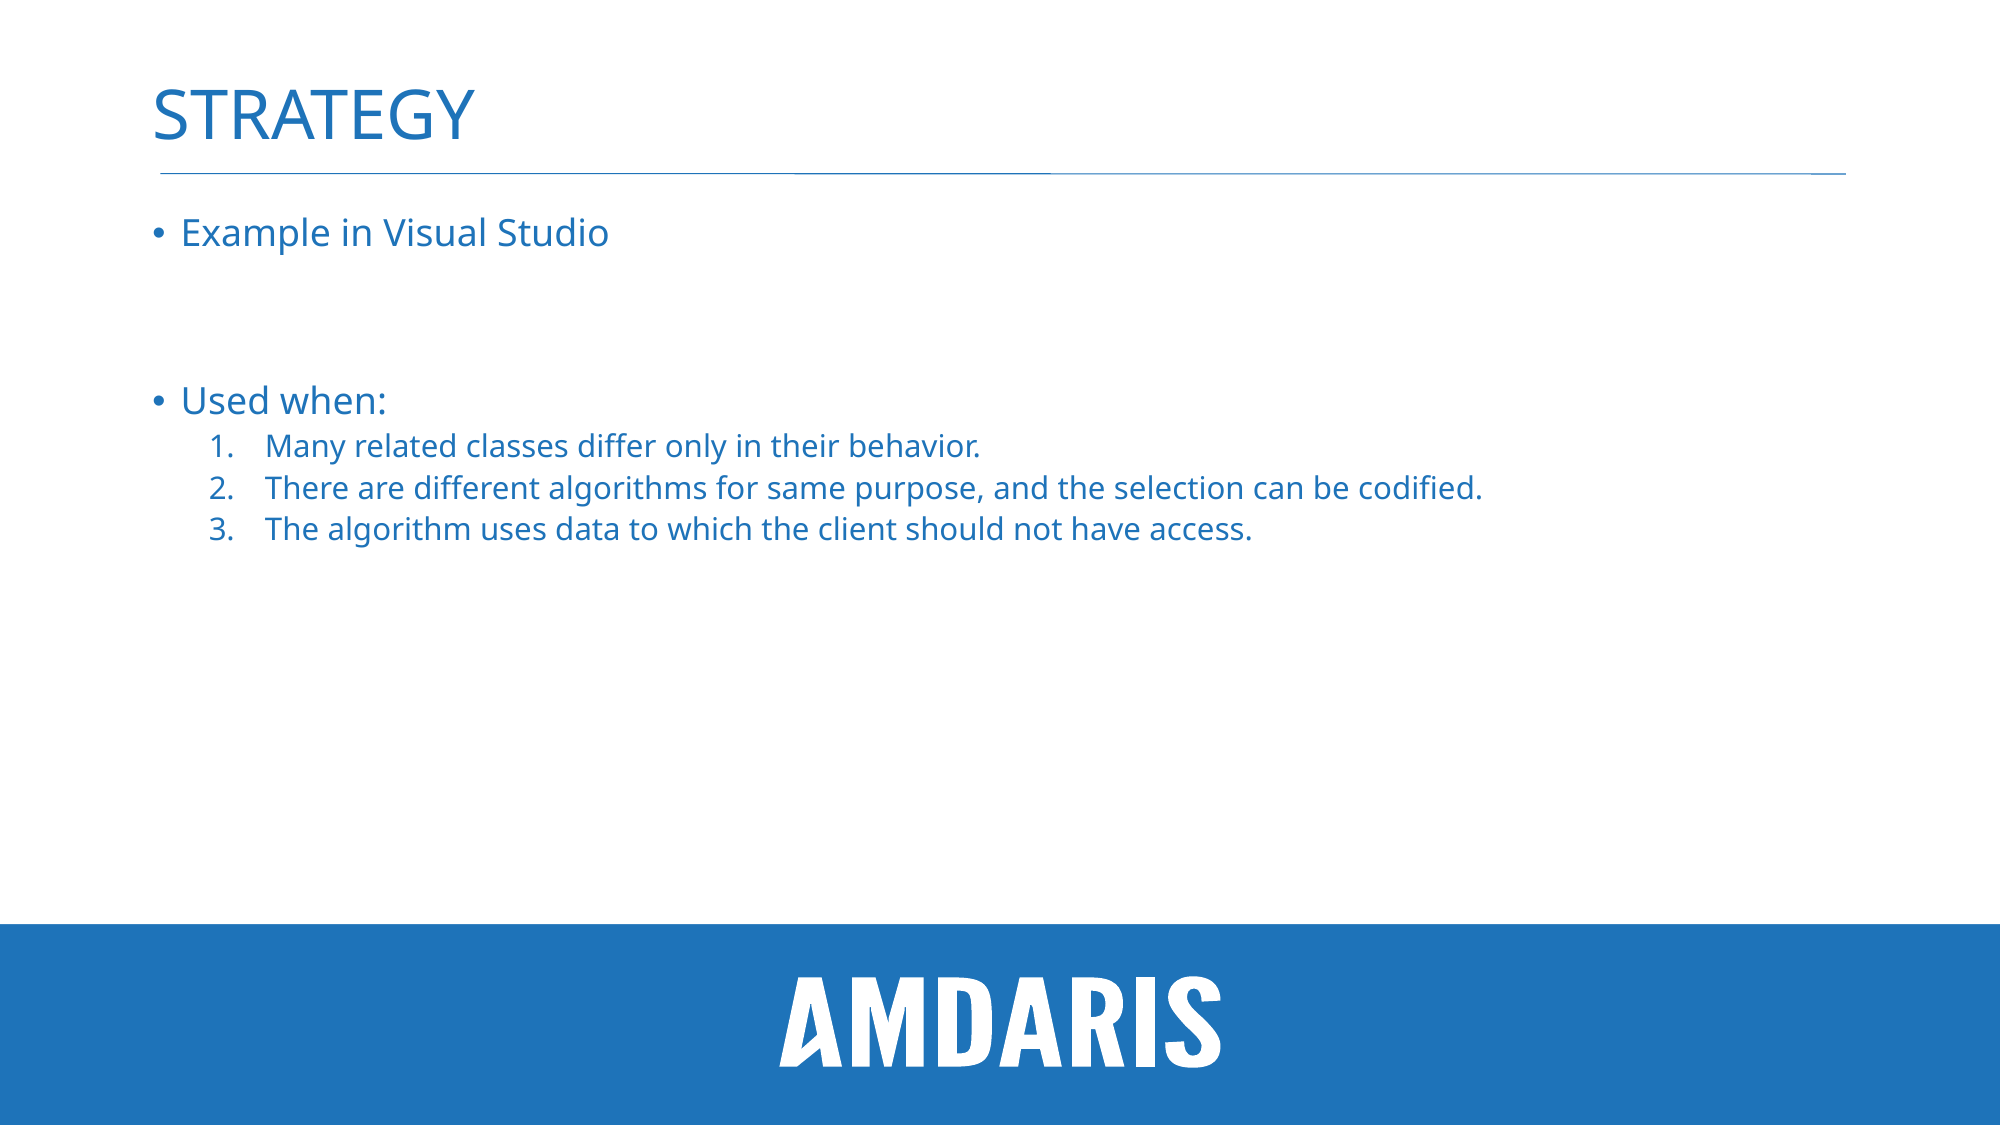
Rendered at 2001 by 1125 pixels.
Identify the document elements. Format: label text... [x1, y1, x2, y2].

list Example in Visual Studio Used when: Many related classes differ only in their behavior. There are different algorithms for same purpose, and the selection can be codified. The algorithm uses data to which the client should not have access. [137, 206, 1863, 887]
title Strategy [137, 59, 1863, 175]
